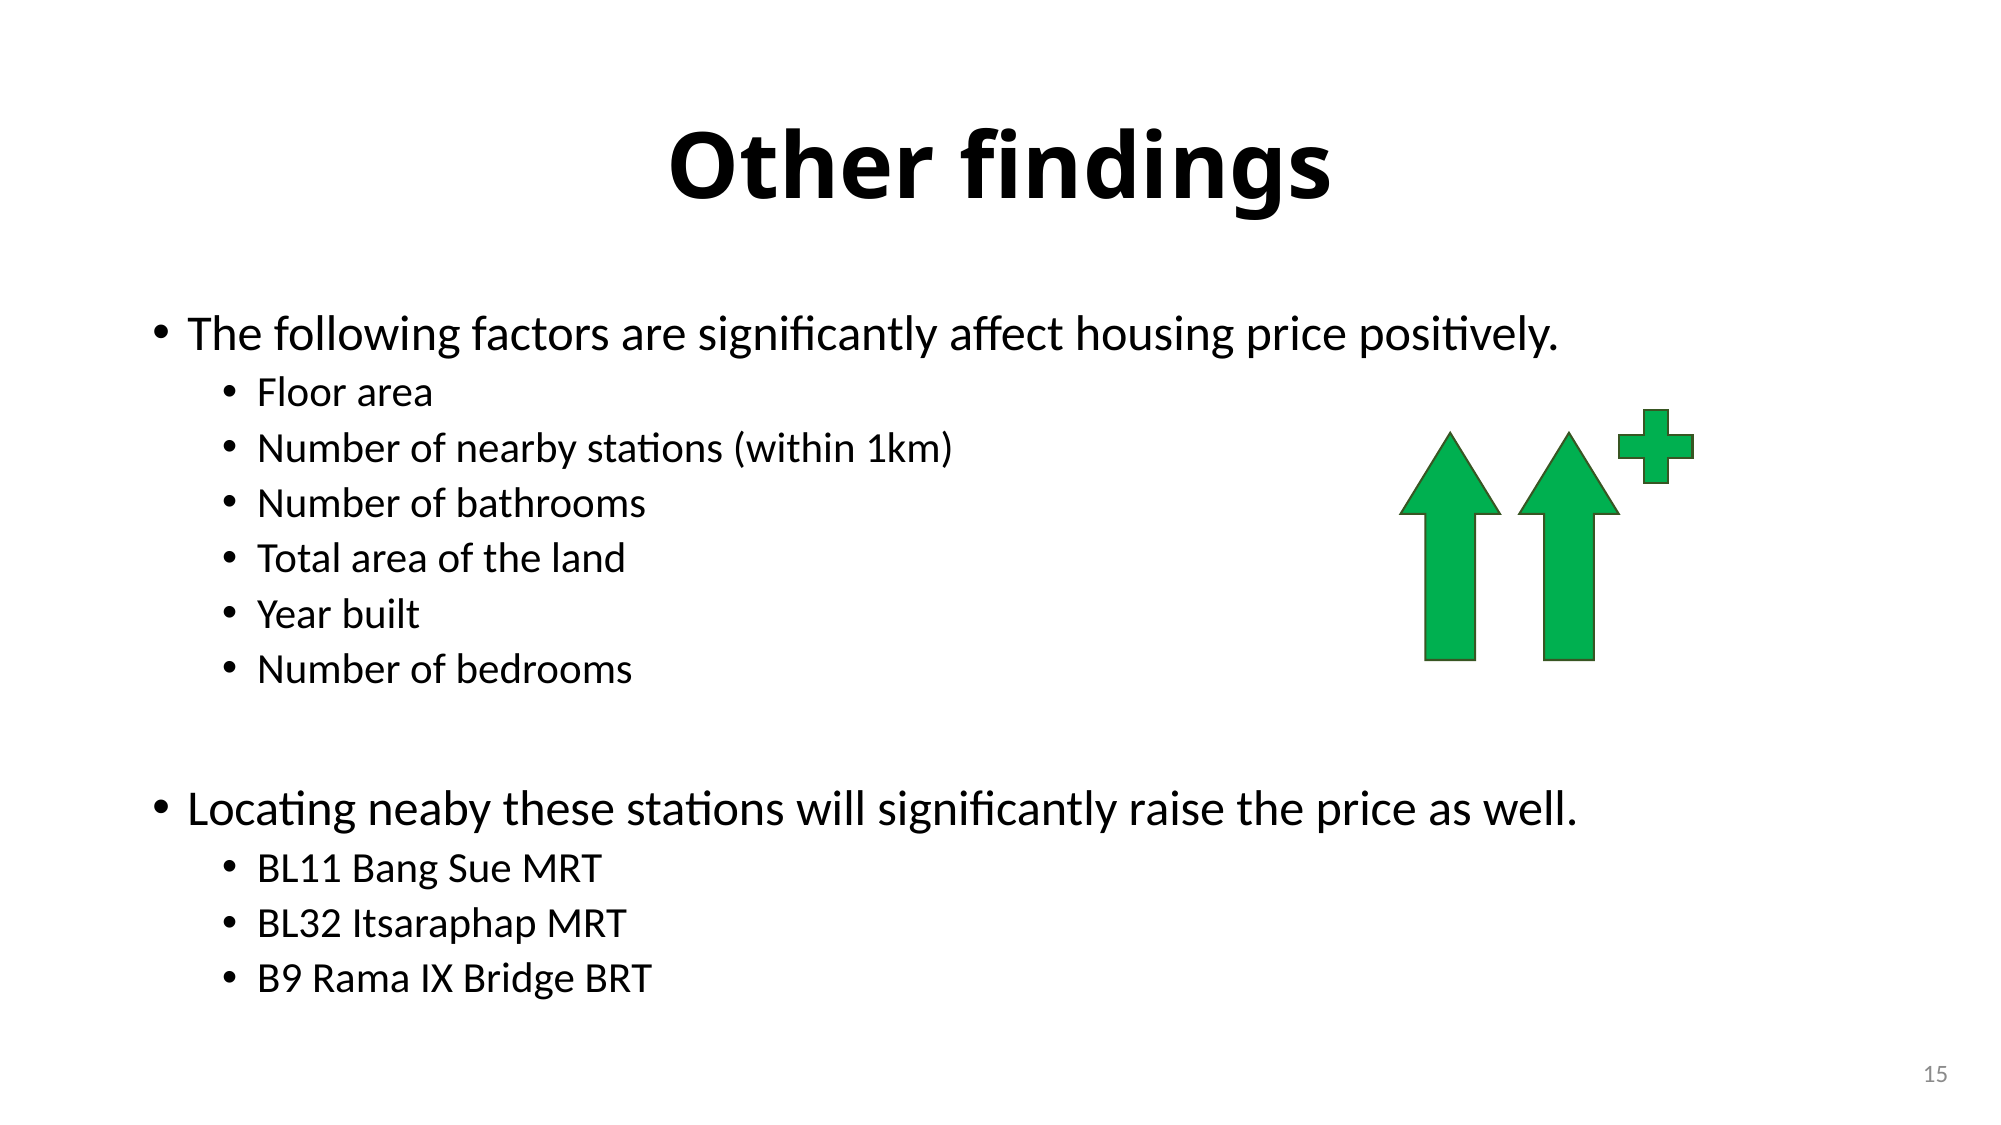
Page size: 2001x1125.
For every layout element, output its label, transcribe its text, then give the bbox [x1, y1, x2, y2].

text_box [1398, 430, 1502, 662]
list The following factors are significantly affect housing price positively. Floor area Number of nearby stations (within 1km) Number of bathrooms Total area of the land Year built Number of bedrooms Locating neaby these stations will significantly raise the price as well. BL11 Bang Sue MRT BL32 Itsaraphap MRT B9 Rama IX Bridge BRT [137, 299, 1863, 1014]
title Other findings [137, 59, 1863, 278]
text_box [1517, 430, 1621, 662]
text_box [1618, 409, 1694, 484]
slide_number 15 [1513, 1042, 1964, 1103]
